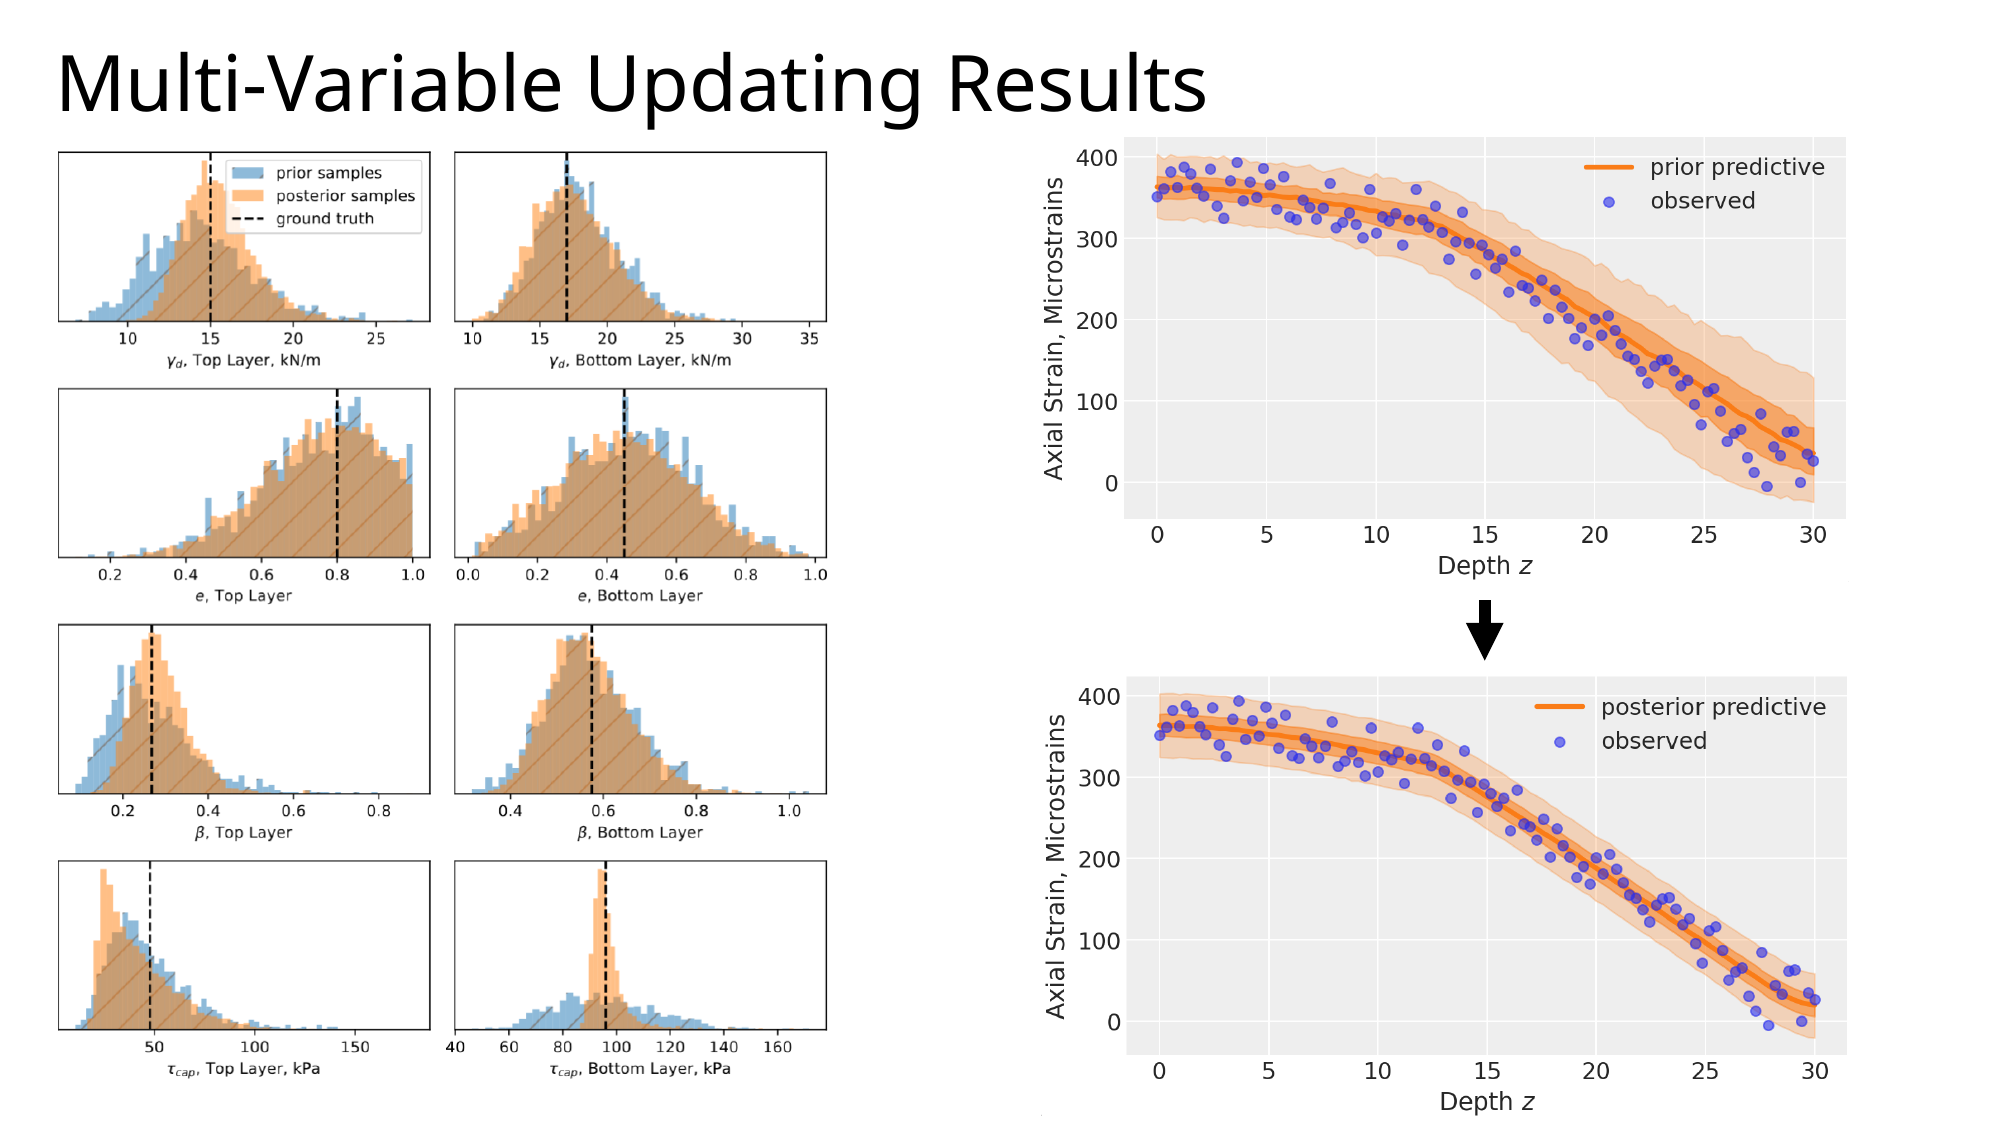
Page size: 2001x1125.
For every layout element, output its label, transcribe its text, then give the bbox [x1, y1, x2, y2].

picture [48, 146, 837, 1091]
title Multi-Variable Updating Results [40, 35, 1766, 136]
picture [1040, 673, 1849, 1116]
picture [1040, 135, 1849, 583]
